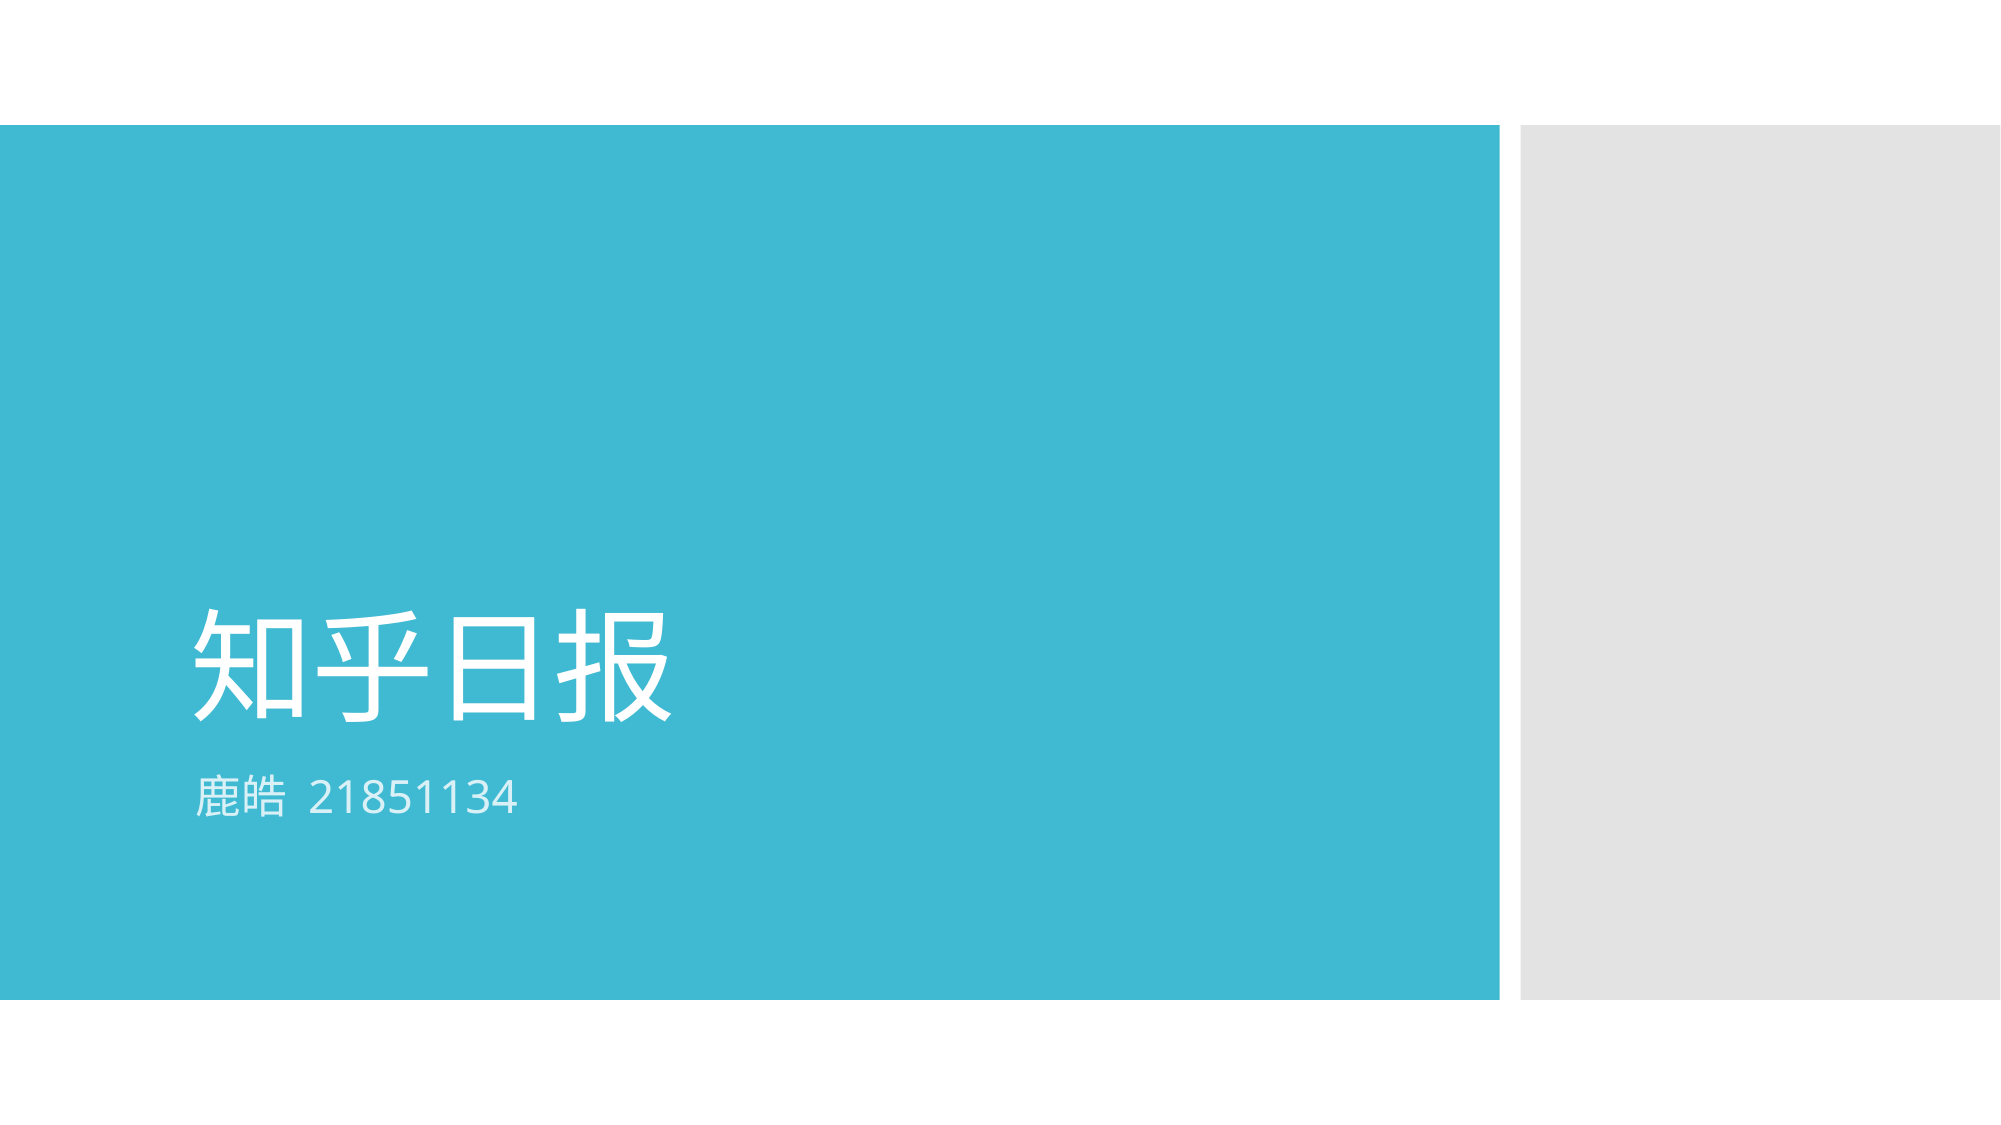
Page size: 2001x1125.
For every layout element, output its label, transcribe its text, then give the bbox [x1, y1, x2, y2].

title 知乎日报 [175, 213, 1376, 747]
subtitle 鹿皓 21851134 [180, 766, 1381, 917]
